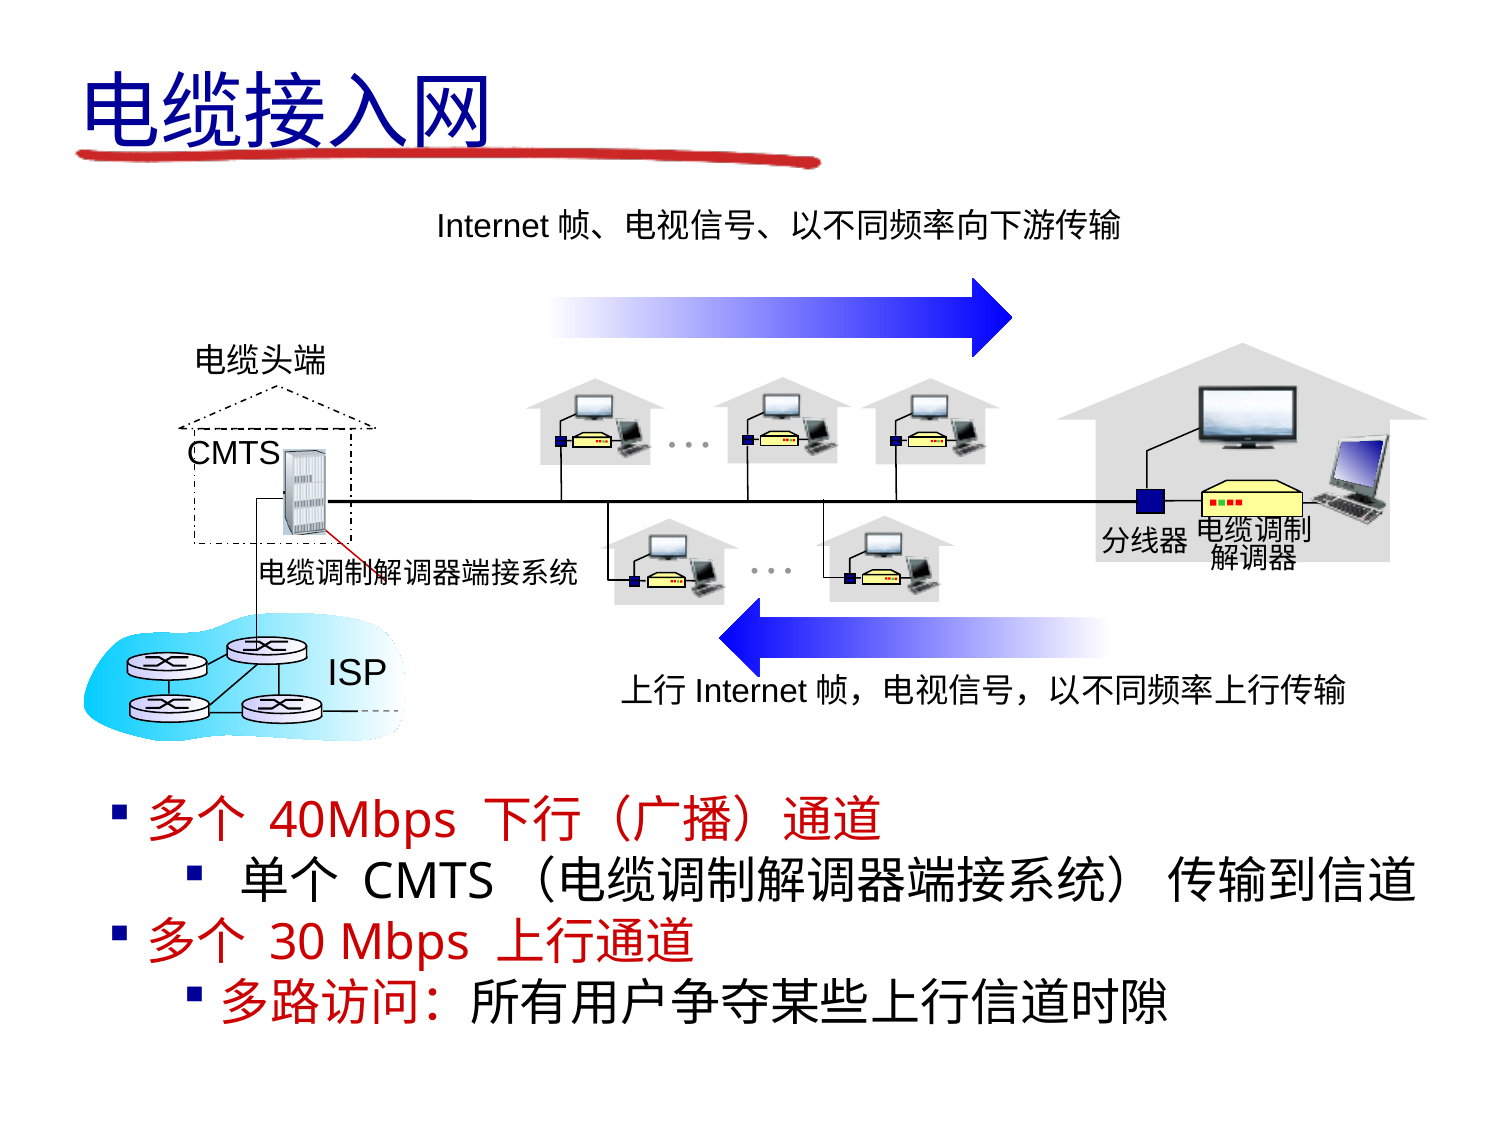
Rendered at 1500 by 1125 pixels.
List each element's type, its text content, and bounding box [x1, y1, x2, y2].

text_box [256, 498, 277, 552]
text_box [327, 376, 1139, 606]
text_box 电缆头端 [102, 340, 419, 387]
text_box [178, 385, 322, 429]
text_box [256, 598, 266, 609]
text_box [194, 479, 277, 544]
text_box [491, 597, 1476, 718]
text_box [1056, 342, 1429, 583]
text_box 电缆接入网 [62, 39, 985, 177]
text_box CMTS [172, 423, 322, 479]
text_box 多个 40Mbps 下行（广播）通道 单个 CMTS（电缆调制解调器端接系统） 传输到信道 多个 30 Mbps 上行通道 多路访问：所有用户争夺某些上行信道时隙 [93, 789, 1472, 1125]
text_box [276, 536, 321, 544]
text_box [256, 203, 1303, 358]
picture [282, 449, 326, 536]
picture [71, 142, 830, 176]
text_box 电缆调制解调器端接系统 [242, 552, 322, 598]
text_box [78, 611, 408, 745]
